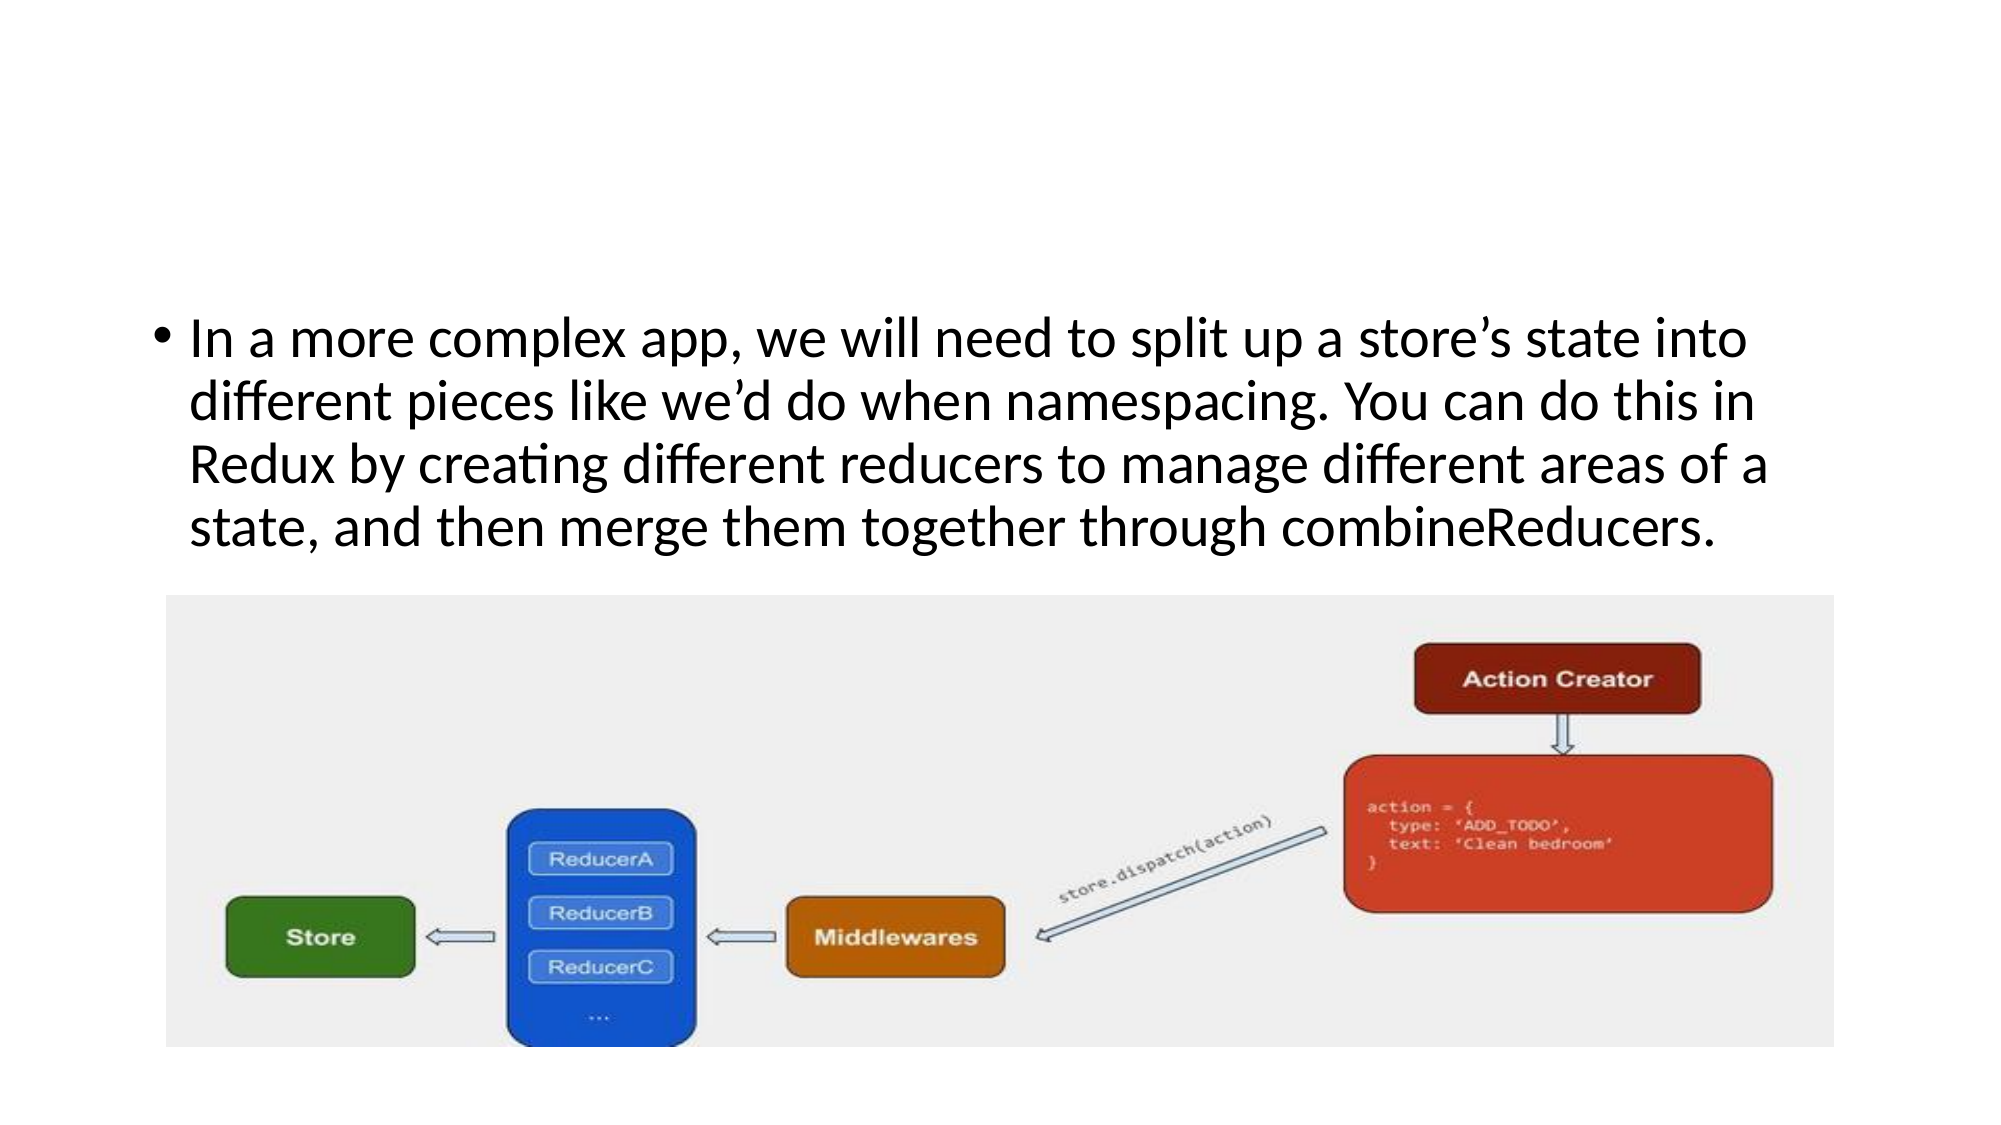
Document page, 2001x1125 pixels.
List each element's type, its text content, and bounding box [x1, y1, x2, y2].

picture [166, 595, 1834, 1047]
list In a more complex app, we will need to split up a store’s state into different pieces like we’d do when namespacing. You can do this in Redux by creating different reducers to manage different areas of a state, and then merge them together through combineReducers. [137, 299, 1863, 1014]
